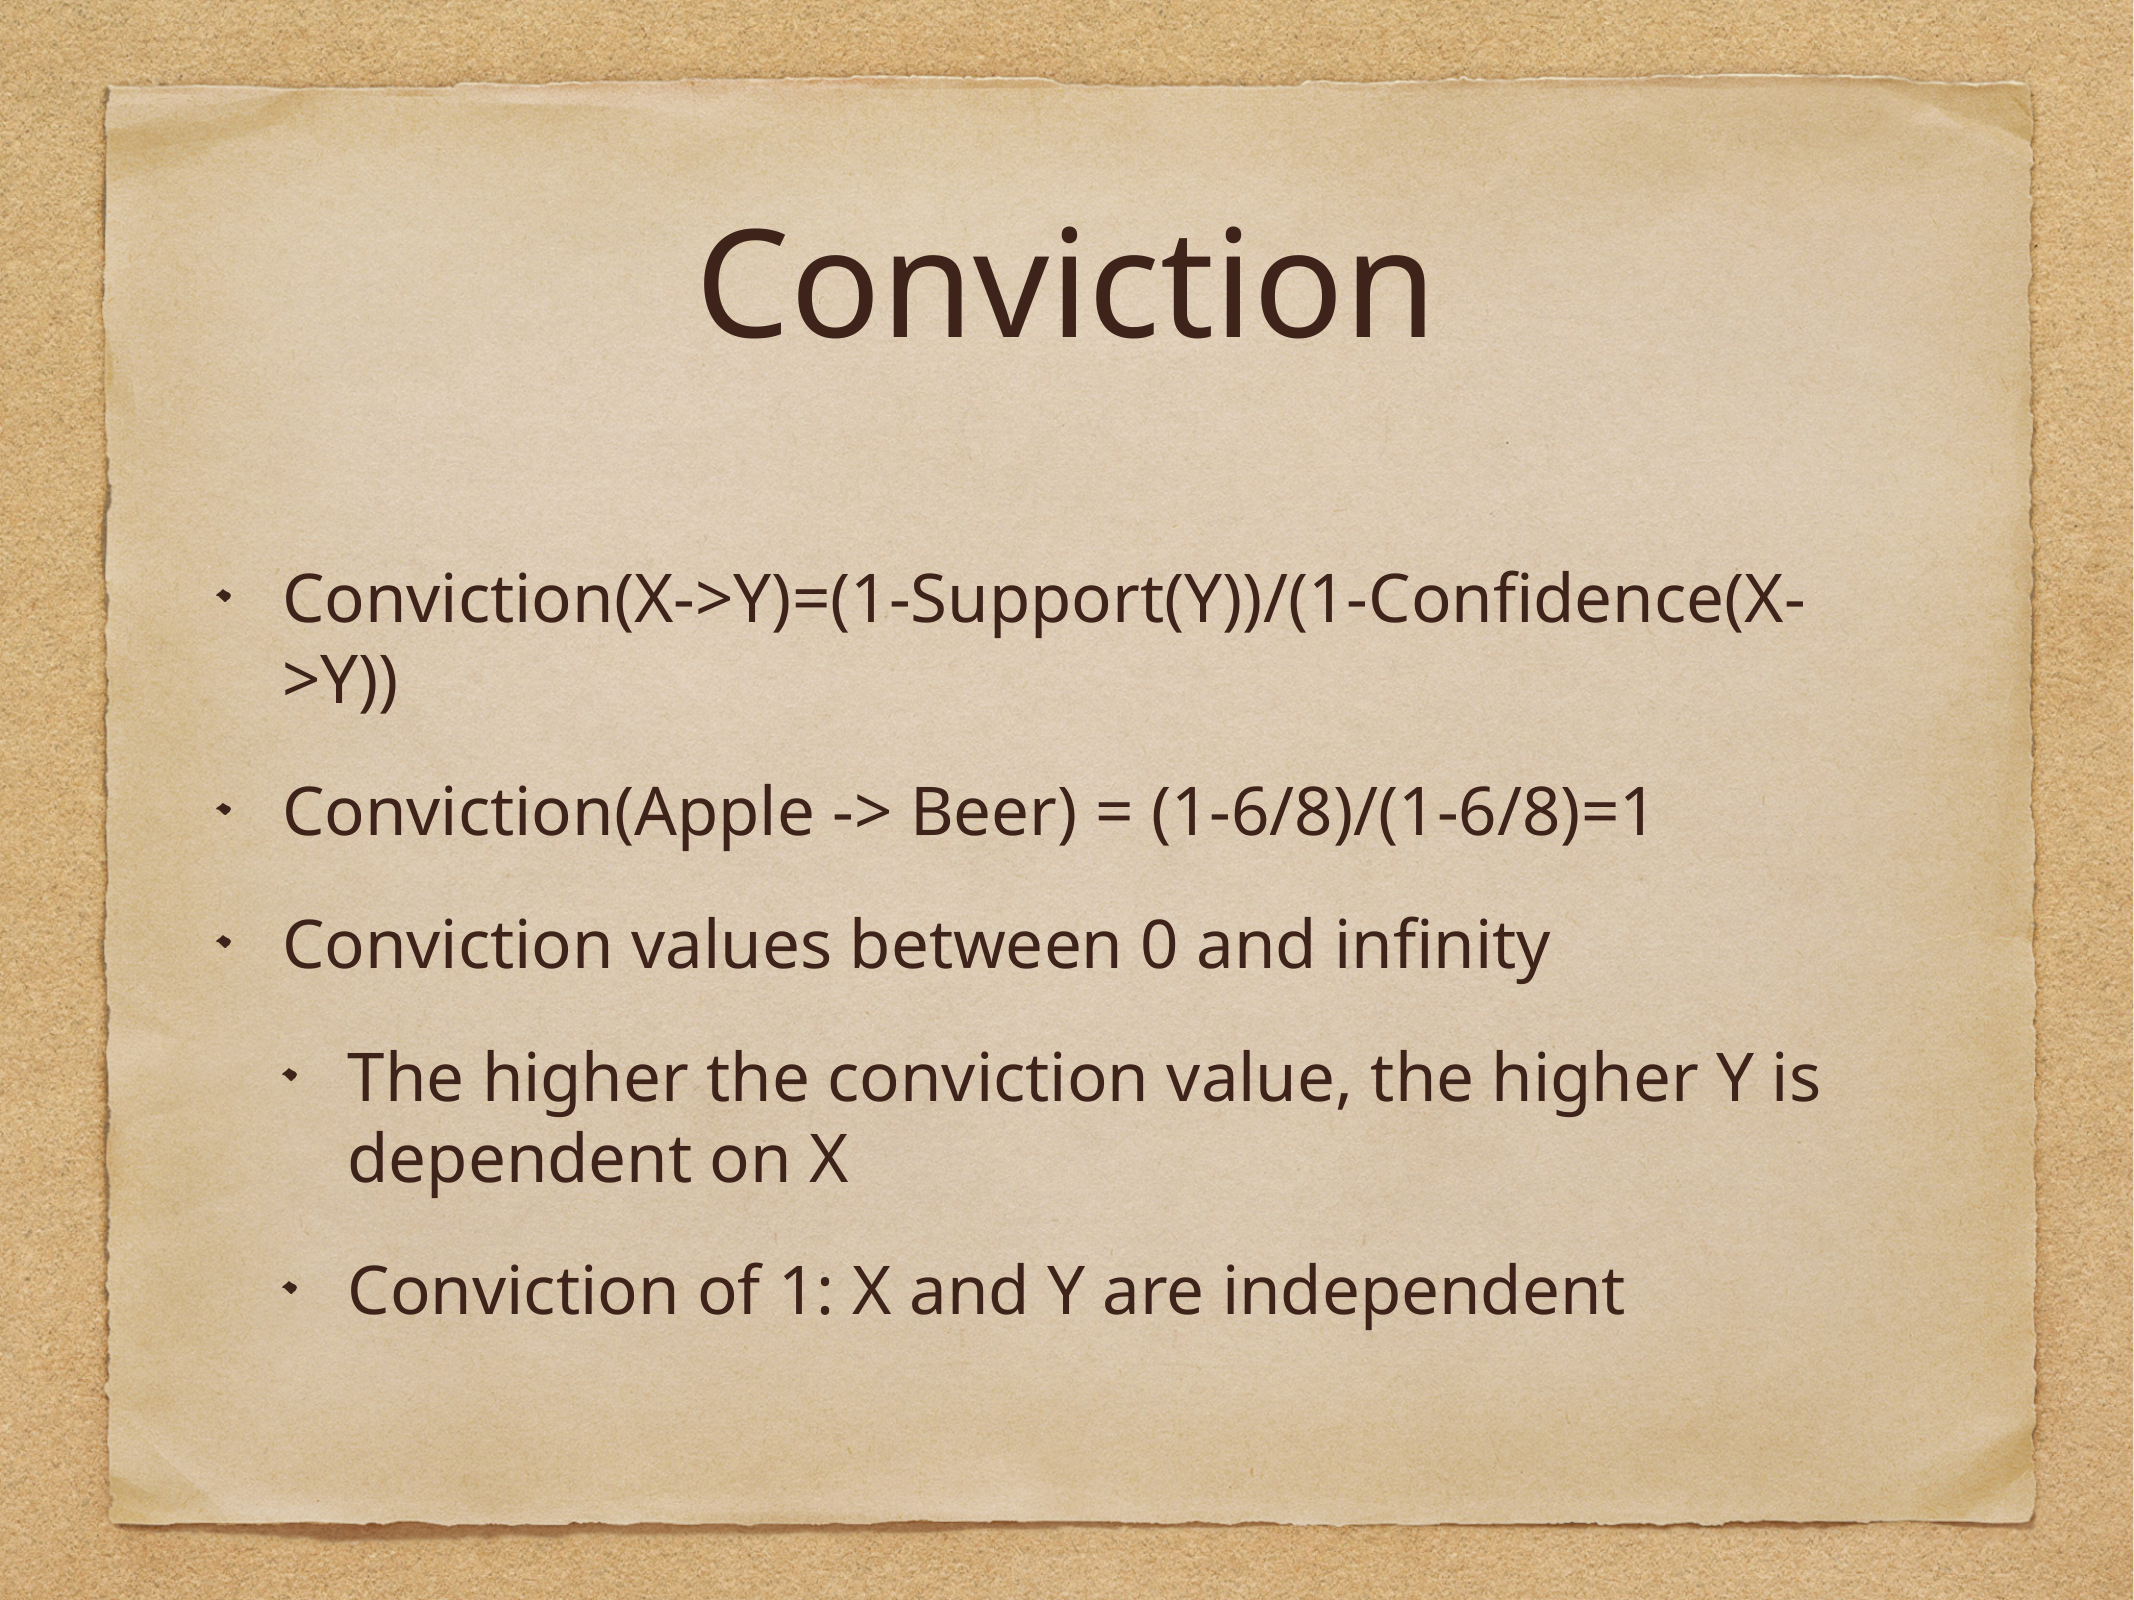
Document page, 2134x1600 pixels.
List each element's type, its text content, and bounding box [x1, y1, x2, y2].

picture [0, 0, 2134, 1600]
list Conviction(X->Y)=(1-Support(Y))/(1-Confidence(X->Y)) Conviction(Apple -> Beer) = (1-6/8)/(1-6/8)=1 Conviction values between 0 and infinity The higher the conviction value, the higher Y is dependent on X Conviction of 1: X and Y are independent [207, 461, 1926, 1422]
title Conviction [207, 103, 1926, 451]
